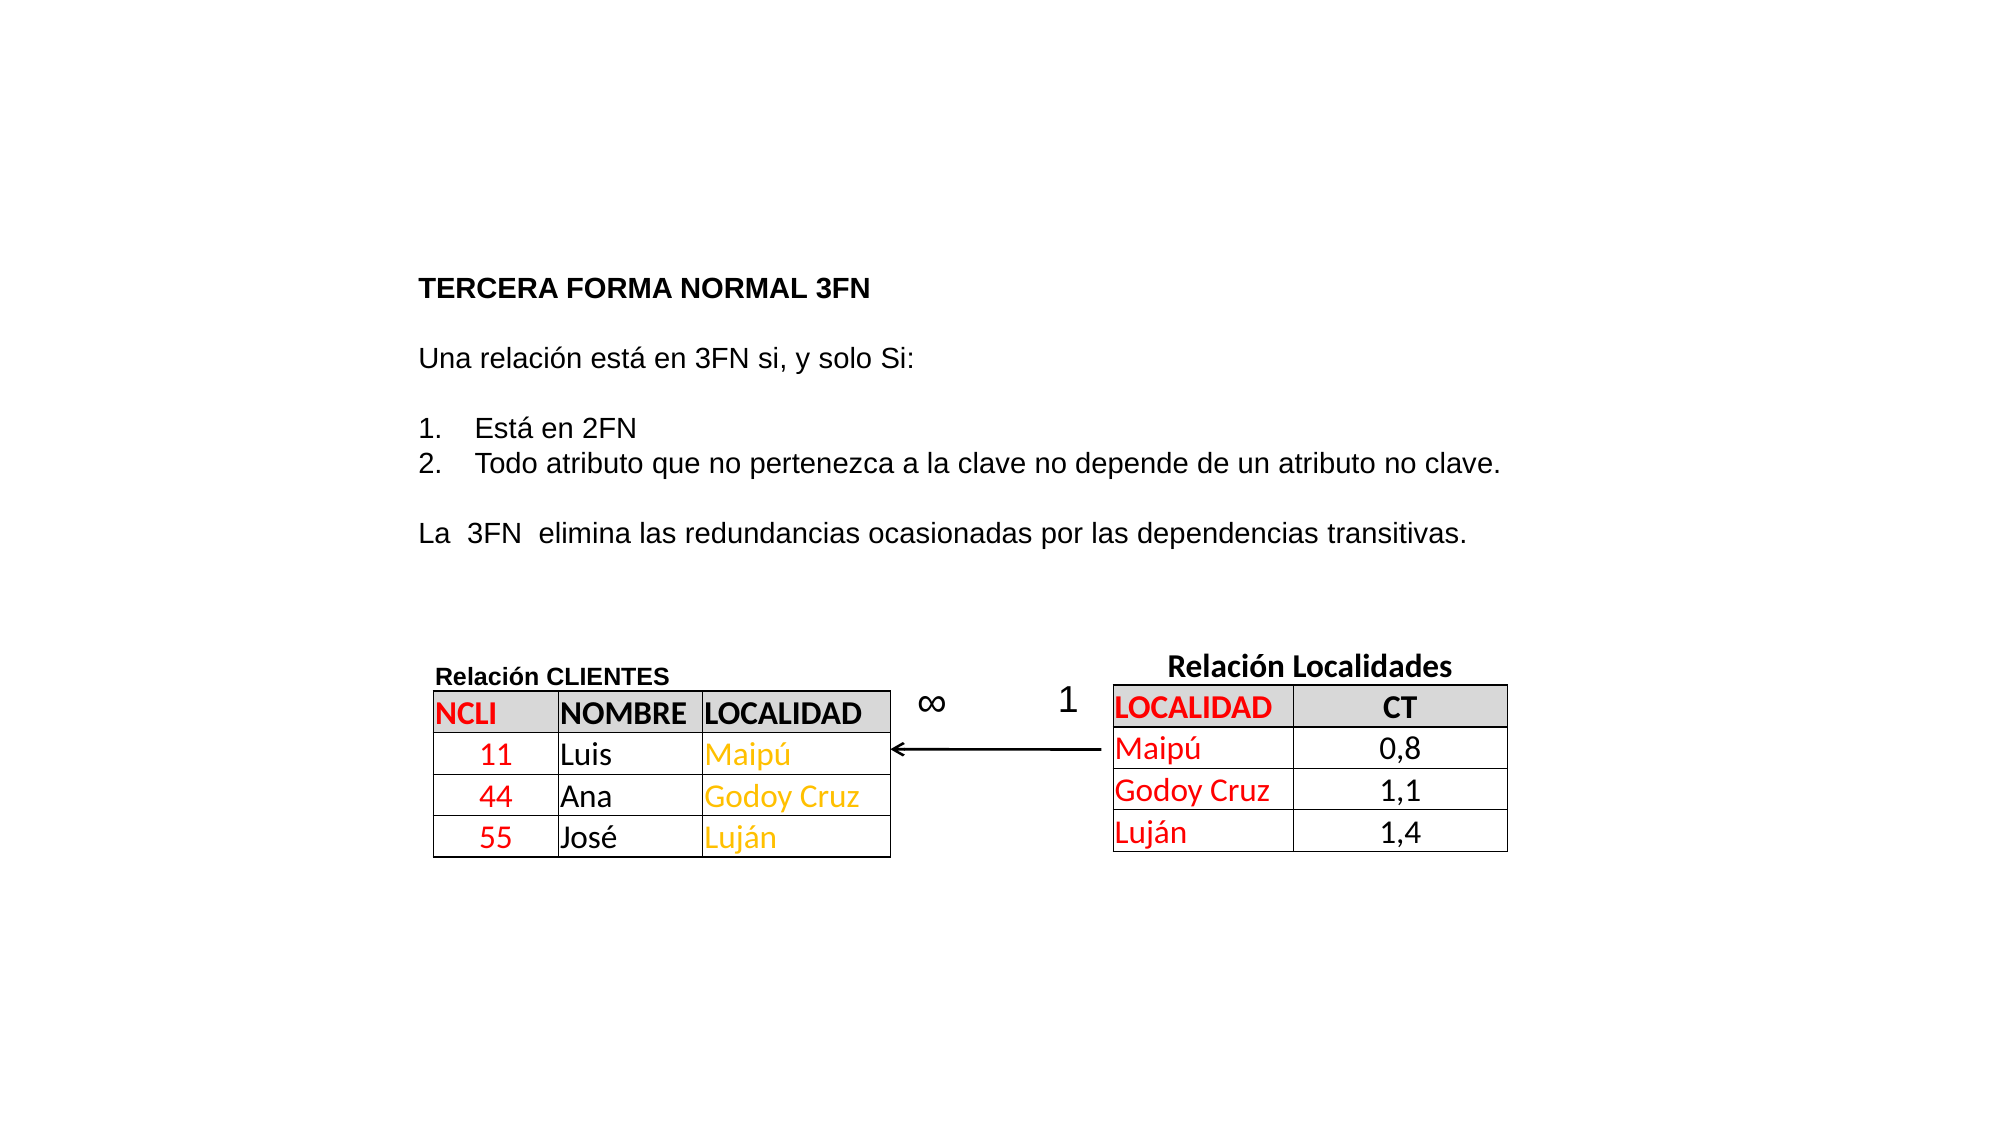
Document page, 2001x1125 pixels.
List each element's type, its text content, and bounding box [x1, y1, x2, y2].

table_cell 11 [434, 733, 558, 774]
table_cell 55 [434, 816, 558, 856]
table_cell 44 [434, 775, 558, 815]
table_cell Luján [1114, 810, 1293, 851]
table_cell NOMBRE [559, 692, 702, 732]
table_cell LOCALIDAD [1114, 686, 1293, 726]
table_cell CT [1294, 686, 1507, 726]
table_cell Maipú [703, 733, 890, 774]
table_cell Ana [559, 775, 702, 815]
text_box ∞ [902, 667, 962, 732]
table_cell 0,8 [1294, 728, 1507, 768]
table_cell 1,1 [1294, 769, 1507, 809]
text_box 1 [1043, 667, 1094, 727]
table_cell 1,4 [1294, 810, 1507, 851]
text_box TERCERA FORMA NORMAL 3FN Una relación está en 3FN si, y solo Si: Está en 2FN Todo atributo que no pertenezca a la clave no depende de un atributo no clave. La 3FN elimina las redundancias ocasionadas por las dependencias transitivas. [403, 262, 1798, 592]
table_cell Godoy Cruz [703, 775, 890, 815]
table_cell Maipú [1114, 728, 1293, 768]
table_cell LOCALIDAD [703, 692, 890, 732]
table_cell José [559, 816, 702, 856]
table_cell NCLI [434, 692, 558, 732]
table_cell Godoy Cruz [1114, 769, 1293, 809]
table_cell Luján [703, 816, 890, 856]
table_cell Luis [559, 733, 702, 774]
table_header Relación CLIENTES [433, 656, 890, 690]
table_header Relación Localidades [1113, 644, 1507, 684]
